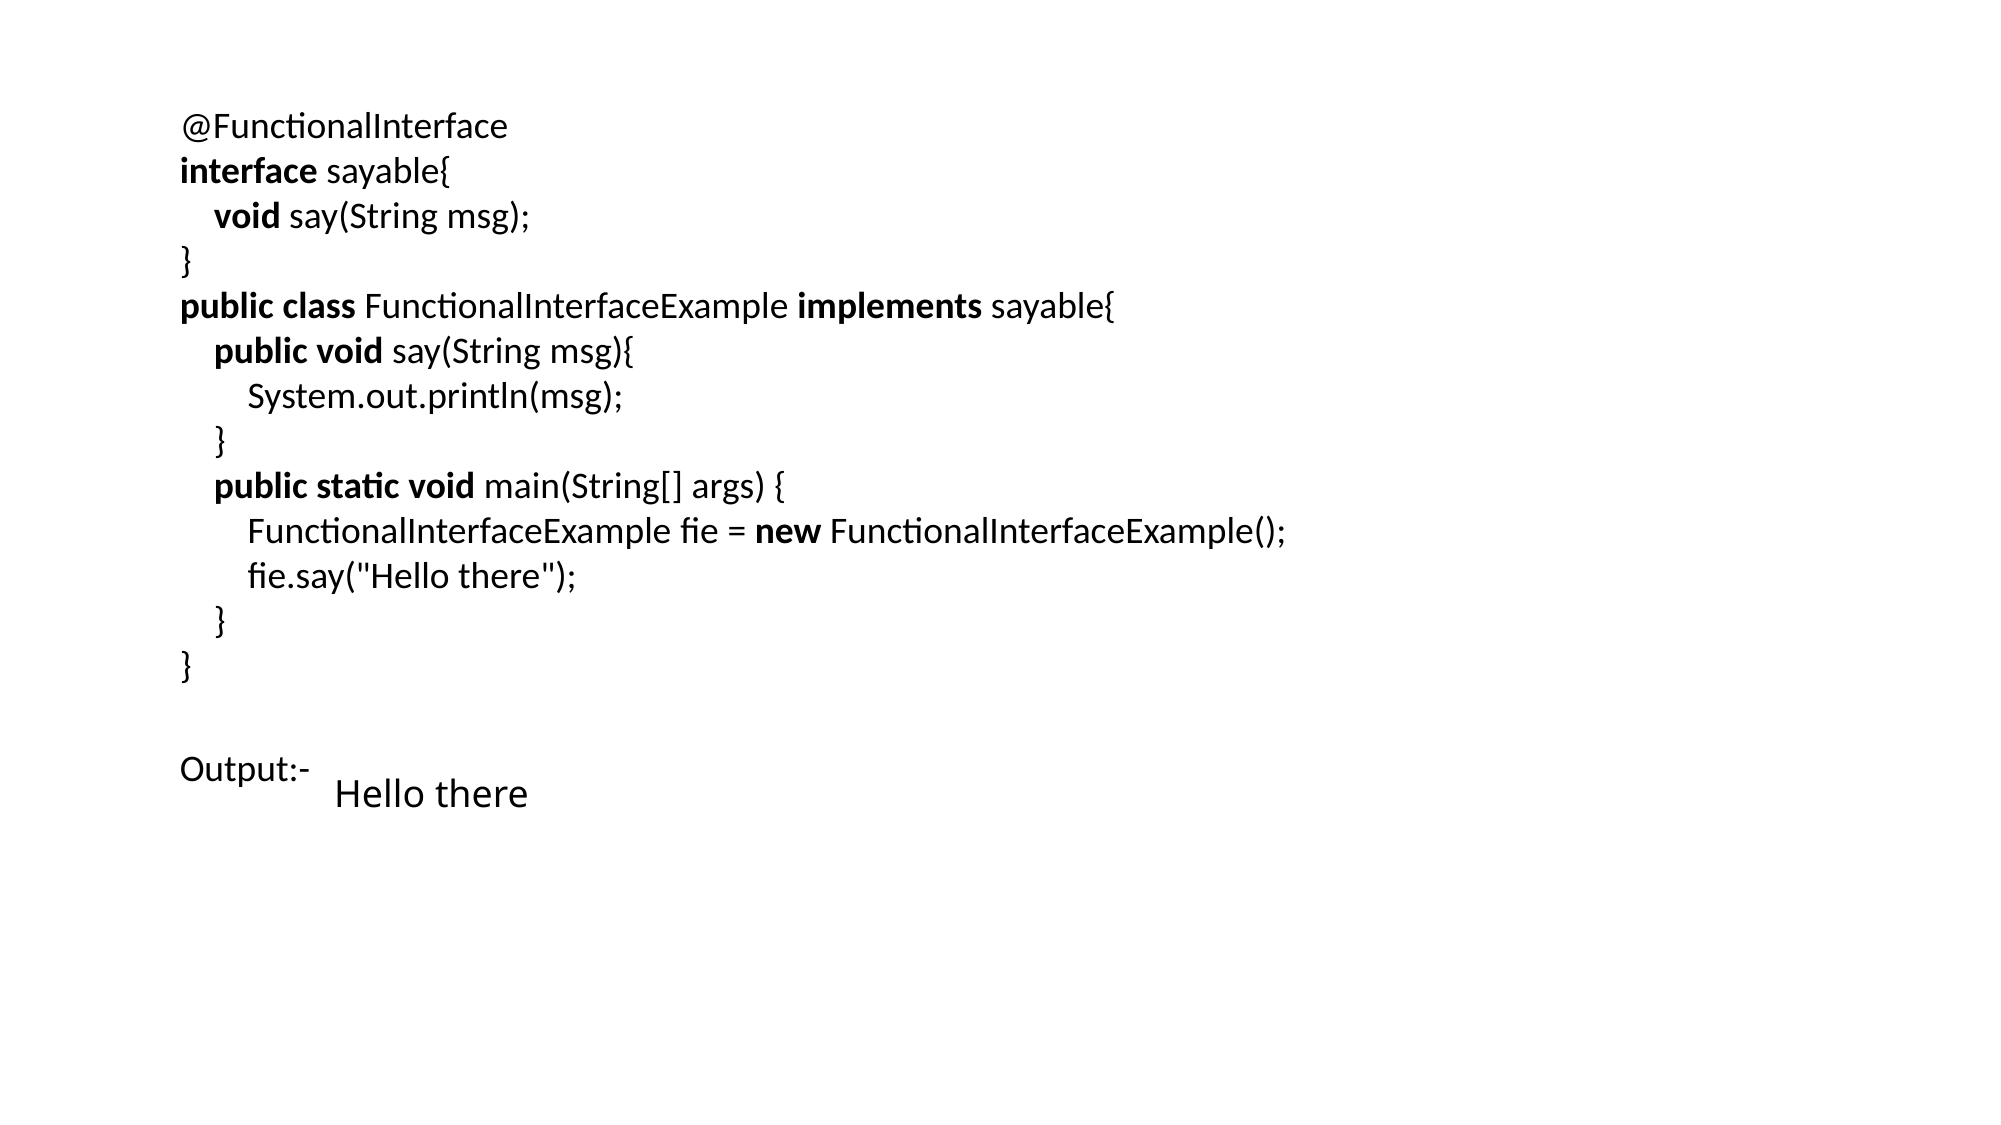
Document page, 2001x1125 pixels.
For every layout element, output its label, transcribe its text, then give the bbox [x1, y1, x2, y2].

text_box @FunctionalInterface interface sayable{ void say(String msg); } public class FunctionalInterfaceExample implements sayable{ public void say(String msg){ System.out.println(msg); } public static void main(String[] args) { FunctionalInterfaceExample fie = new FunctionalInterfaceExample(); fie.say("Hello there"); } } Output:- [165, 94, 1914, 949]
text_box Hello there [319, 762, 1245, 823]
